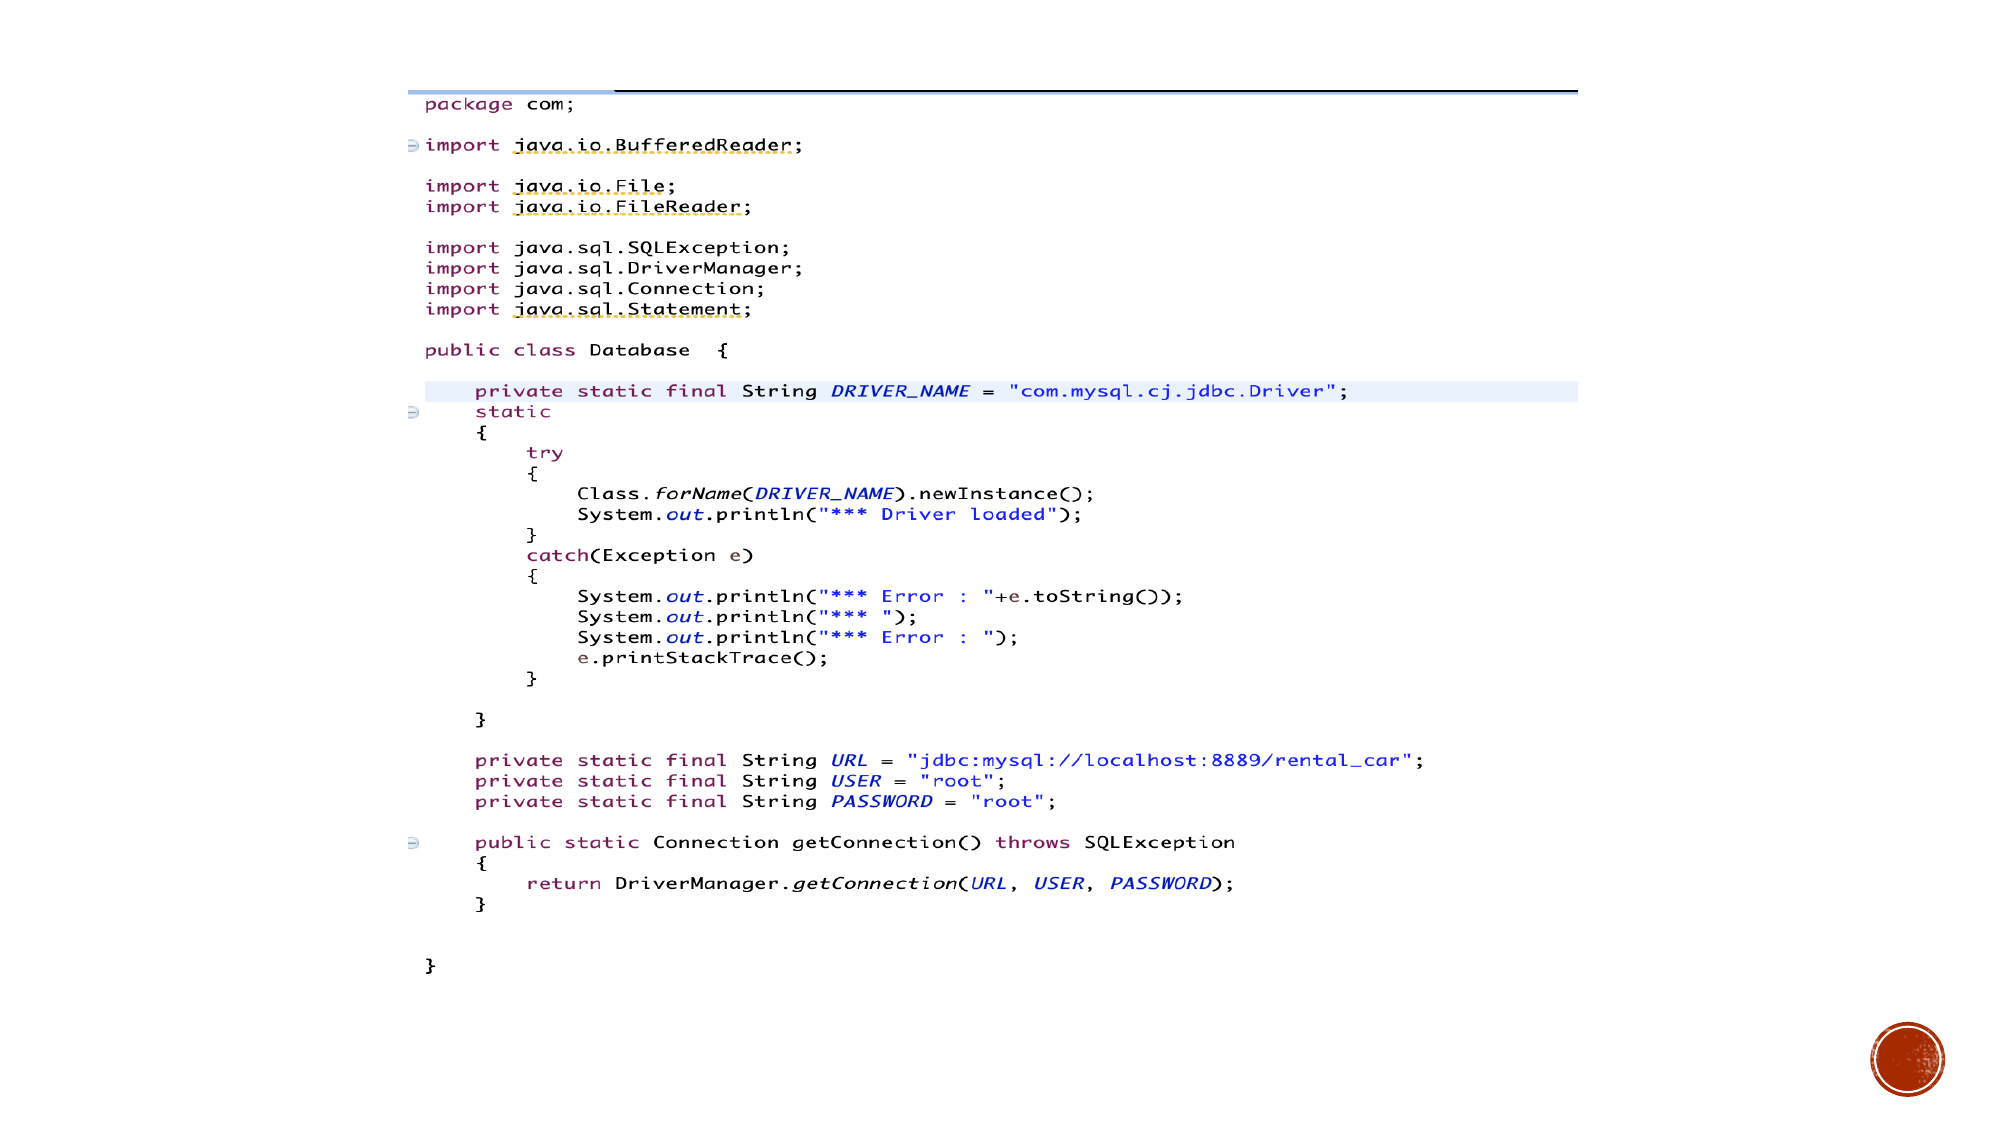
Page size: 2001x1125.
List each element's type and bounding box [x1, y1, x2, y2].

list [410, 93, 1575, 1011]
